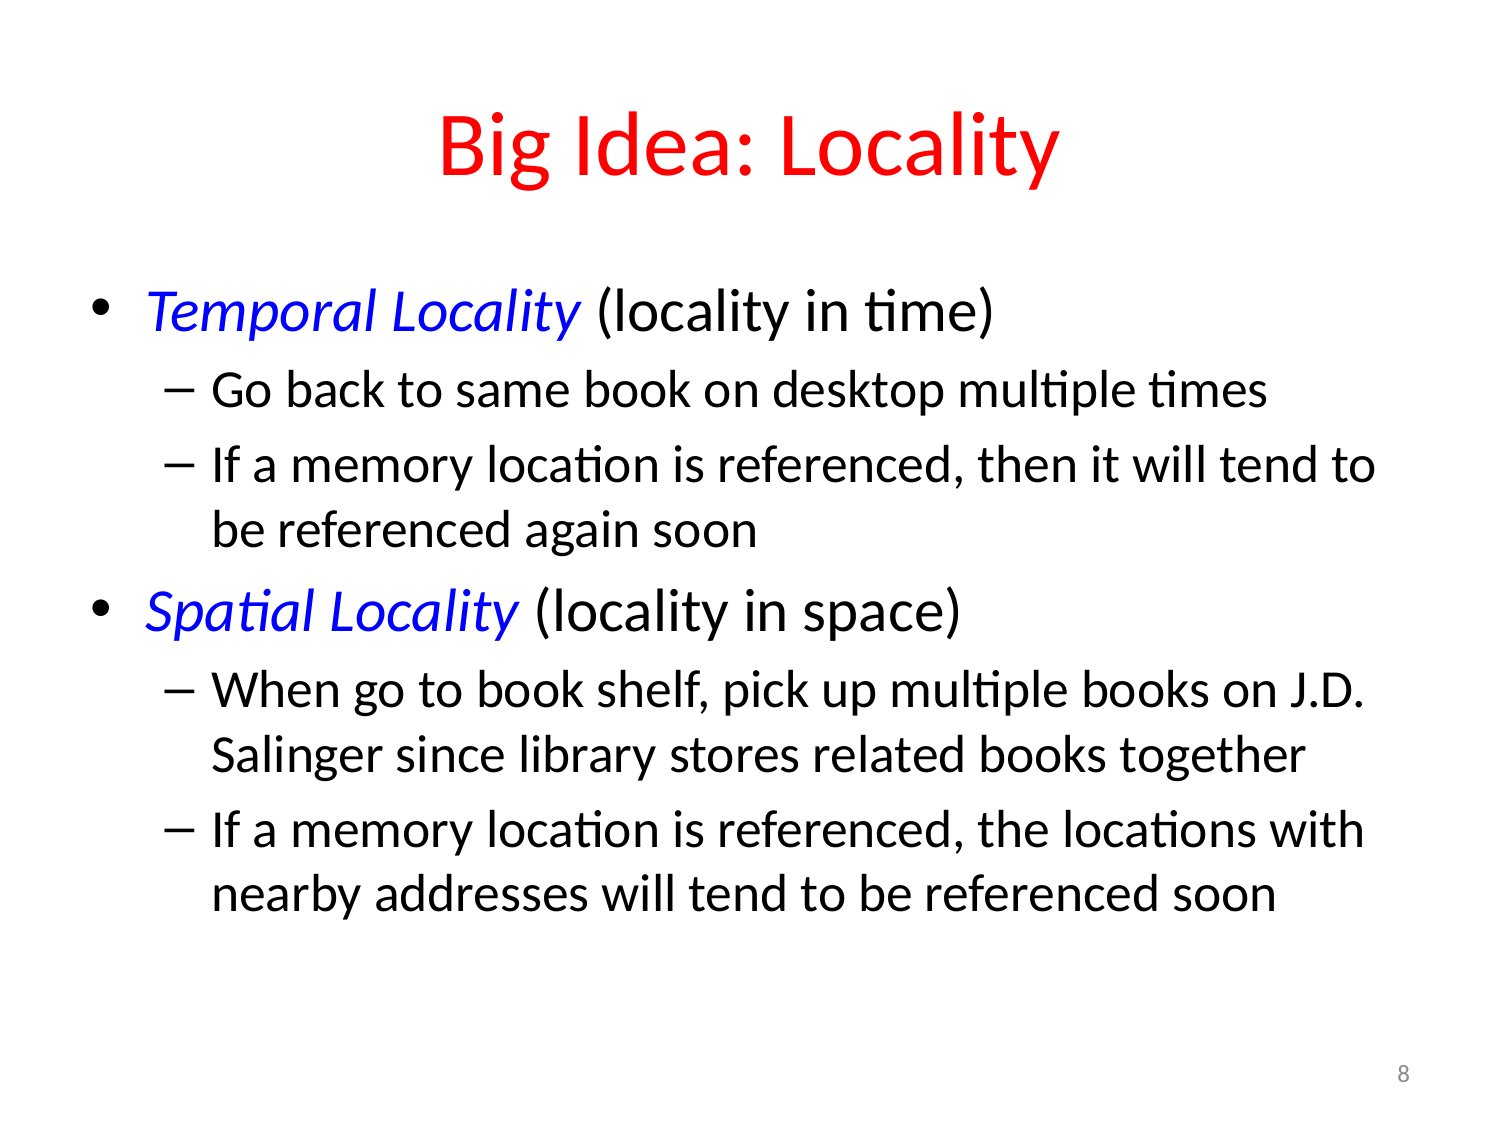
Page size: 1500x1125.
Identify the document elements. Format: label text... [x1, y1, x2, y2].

list Temporal Locality (locality in time) Go back to same book on desktop multiple times If a memory location is referenced, then it will tend to be referenced again soon Spatial Locality (locality in space) When go to book shelf, pick up multiple books on J.D. Salinger since library stores related books together If a memory location is referenced, the locations with nearby addresses will tend to be referenced soon [75, 262, 1425, 1005]
slide_number 8 [1074, 1042, 1425, 1103]
title Big Idea: Locality [75, 45, 1425, 233]
